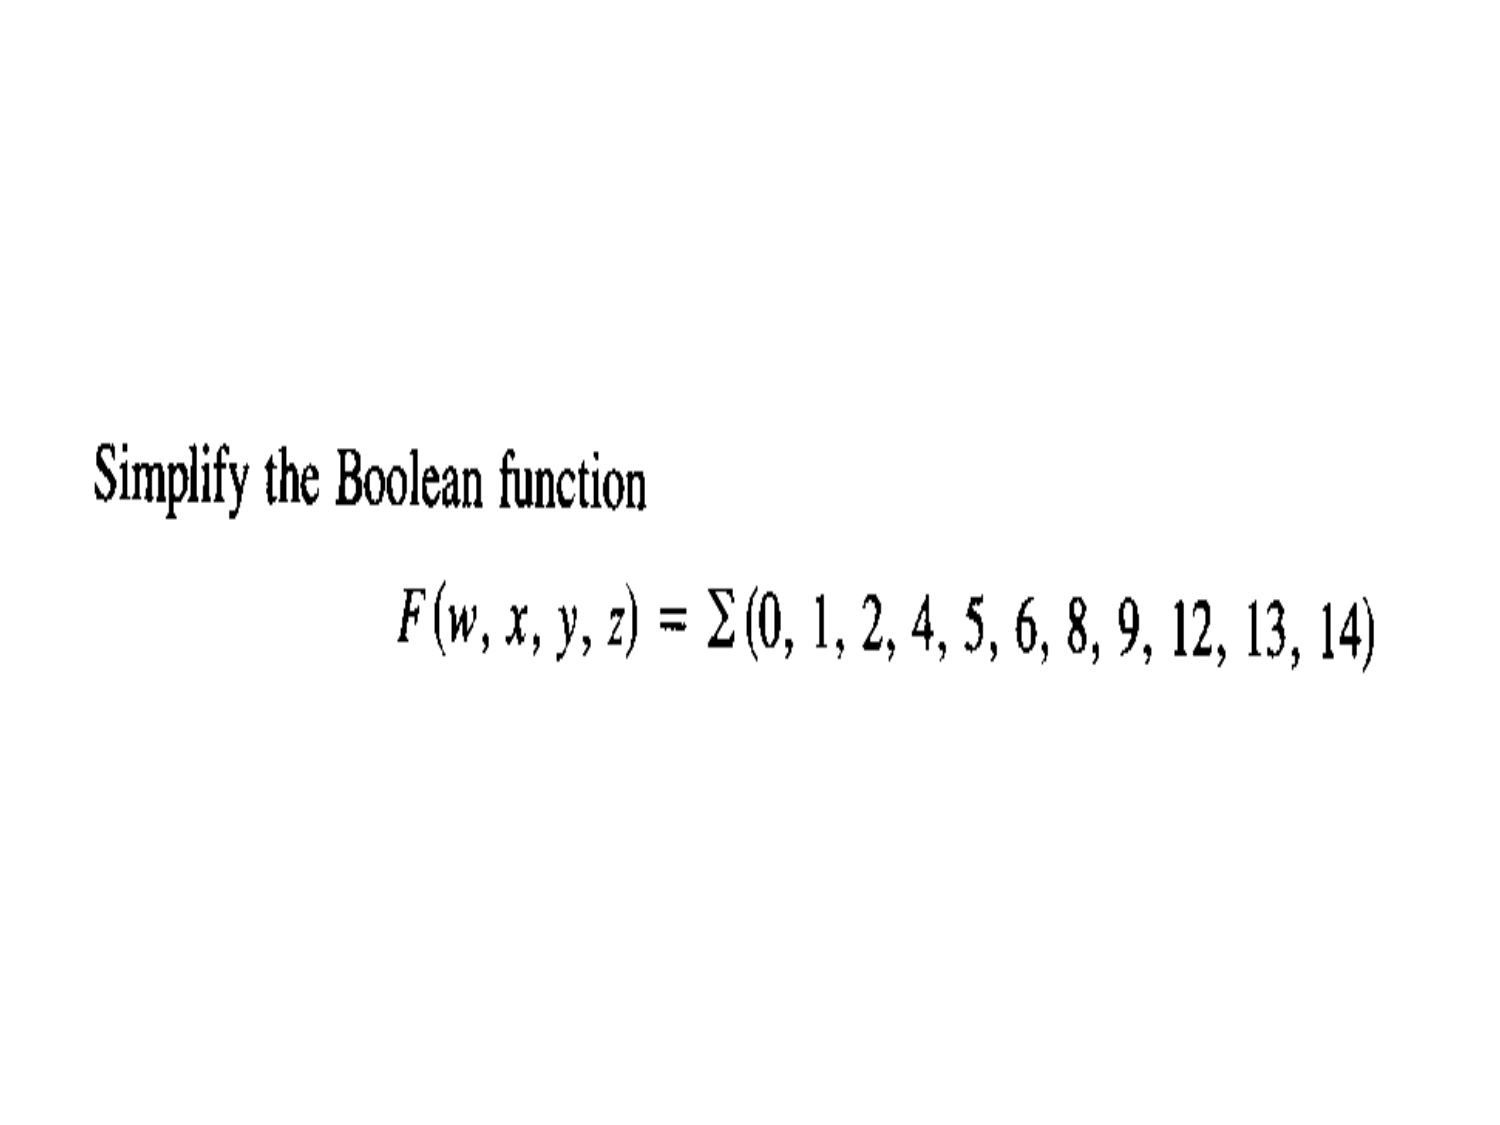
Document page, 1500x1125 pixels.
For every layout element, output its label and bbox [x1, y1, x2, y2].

list [74, 408, 1426, 721]
